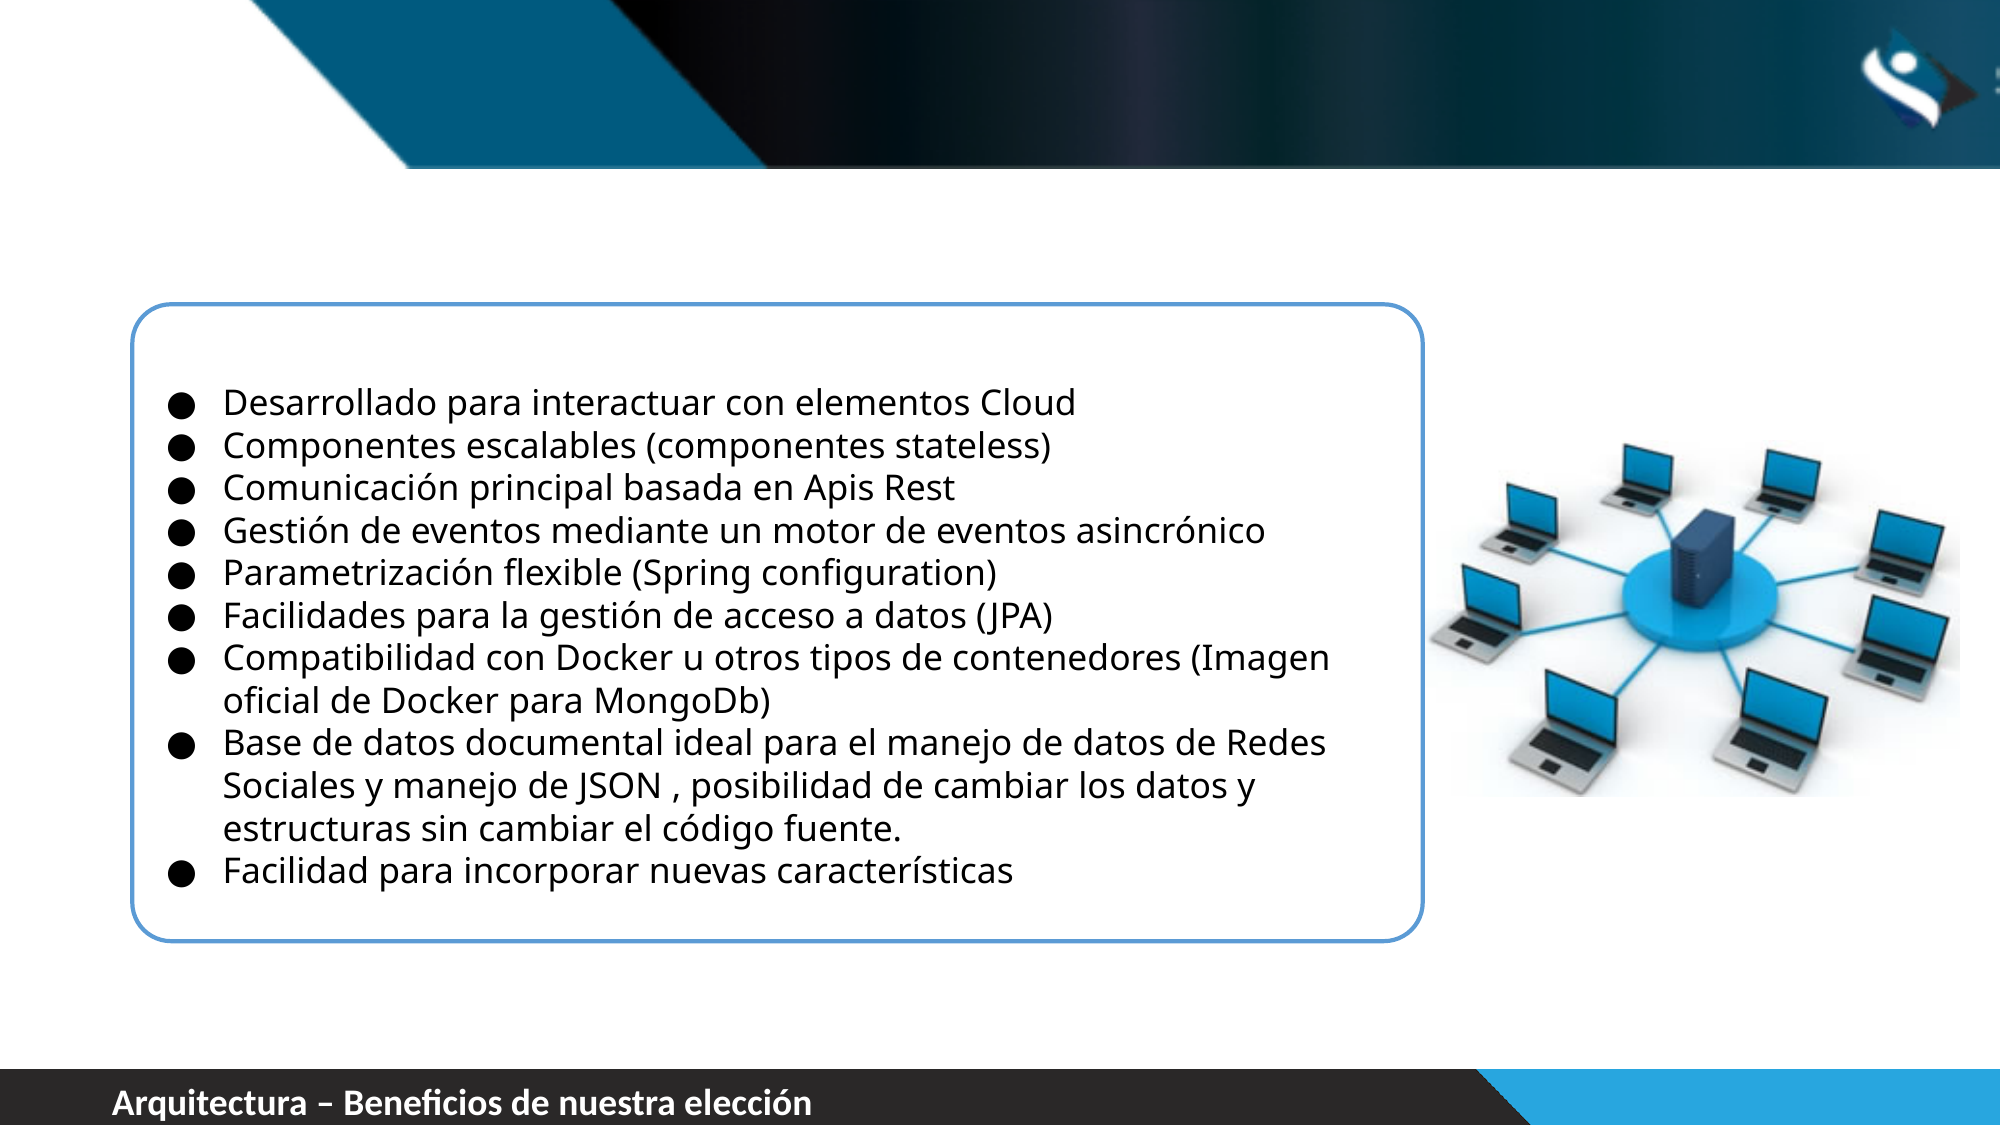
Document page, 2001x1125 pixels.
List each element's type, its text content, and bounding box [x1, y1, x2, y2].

picture [0, 0, 2000, 169]
picture [1422, 440, 1960, 797]
picture [0, 1069, 2000, 1125]
text_box Desarrollado para interactuar con elementos Cloud Componentes escalables (componentes stateless) Comunicación principal basada en Apis Rest Gestión de eventos mediante un motor de eventos asincrónico Parametrización flexible (Spring configuration) Facilidades para la gestión de acceso a datos (JPA) Compatibilidad con Docker u otros tipos de contenedores (Imagen oficial de Docker para MongoDb) Base de datos documental ideal para el manejo de datos de Redes Sociales y manejo de JSON , posibilidad de cambiar los datos y estructuras sin cambiar el código fuente. Facilidad para incorporar nuevas características [132, 365, 1409, 942]
text_box [132, 304, 1423, 932]
